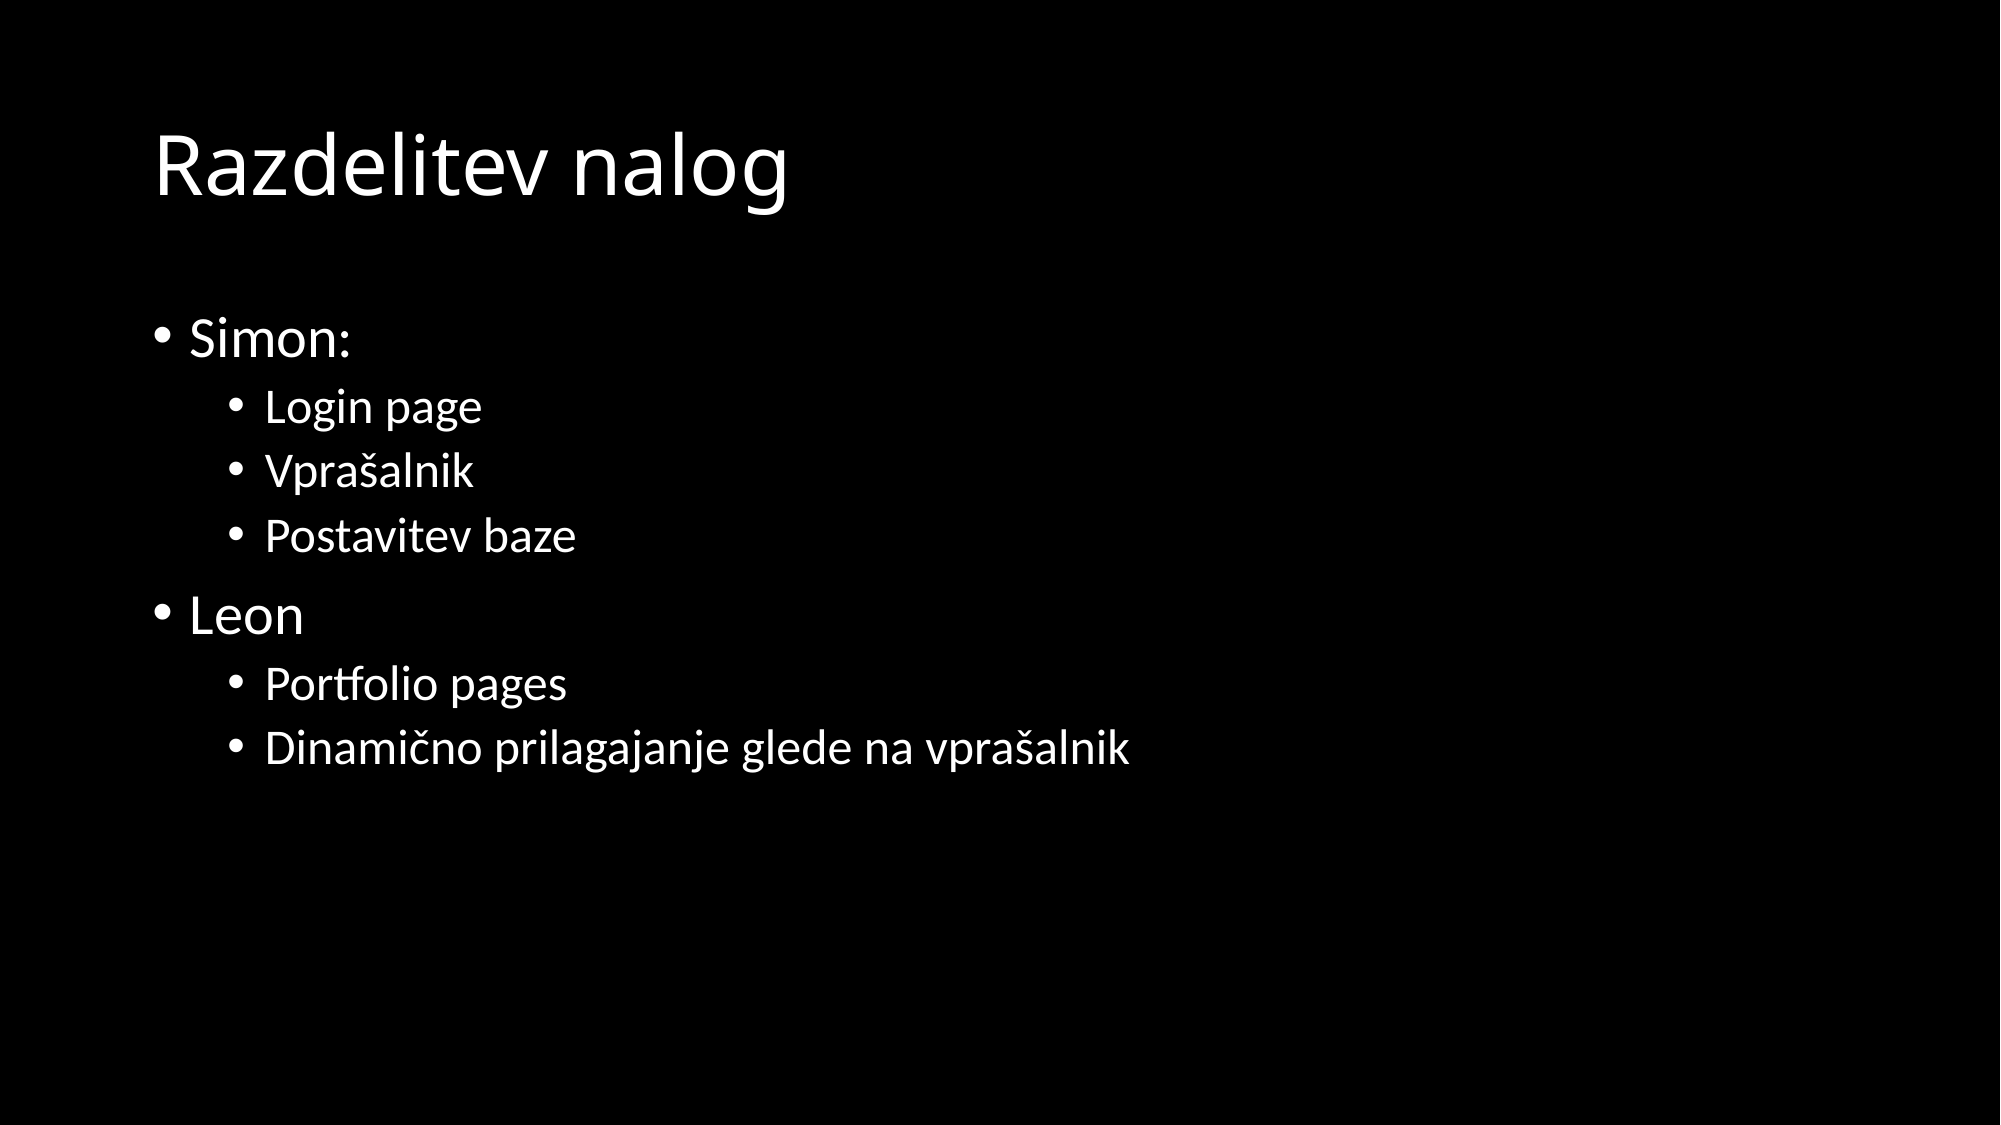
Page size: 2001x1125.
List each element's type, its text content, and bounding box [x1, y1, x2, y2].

title Razdelitev nalog [137, 59, 1863, 278]
list Simon: Login page Vprašalnik Postavitev baze Leon Portfolio pages Dinamično prilagajanje glede na vprašalnik [137, 299, 1863, 1014]
